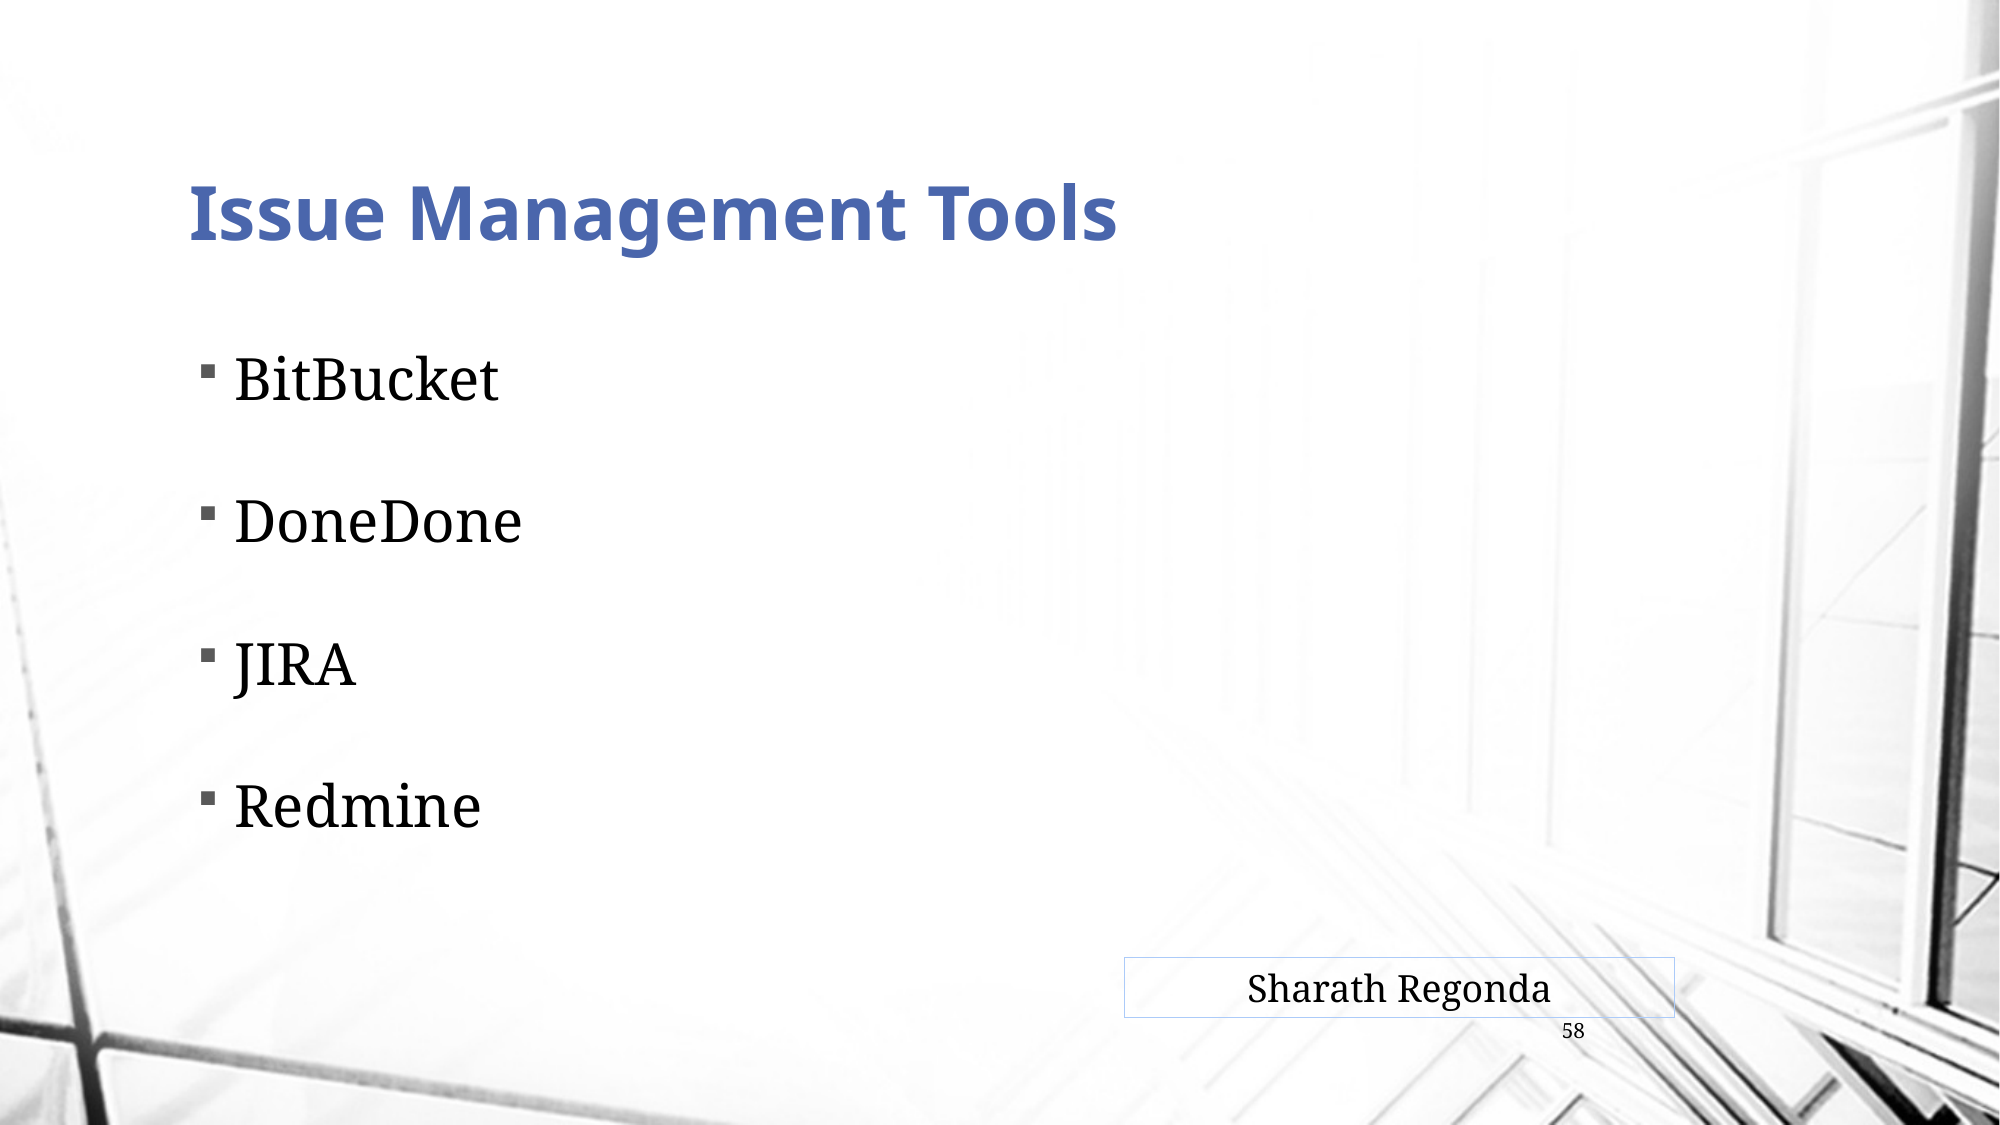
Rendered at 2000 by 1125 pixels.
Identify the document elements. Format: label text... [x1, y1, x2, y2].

slide_number 58 [1399, 1009, 1600, 1055]
text_box Sharath Regonda [1124, 957, 1675, 1018]
picture [0, 0, 2000, 1125]
list BitBucket DoneDone JIRA Redmine [174, 299, 1600, 988]
title Issue Management Tools [174, 87, 1600, 263]
